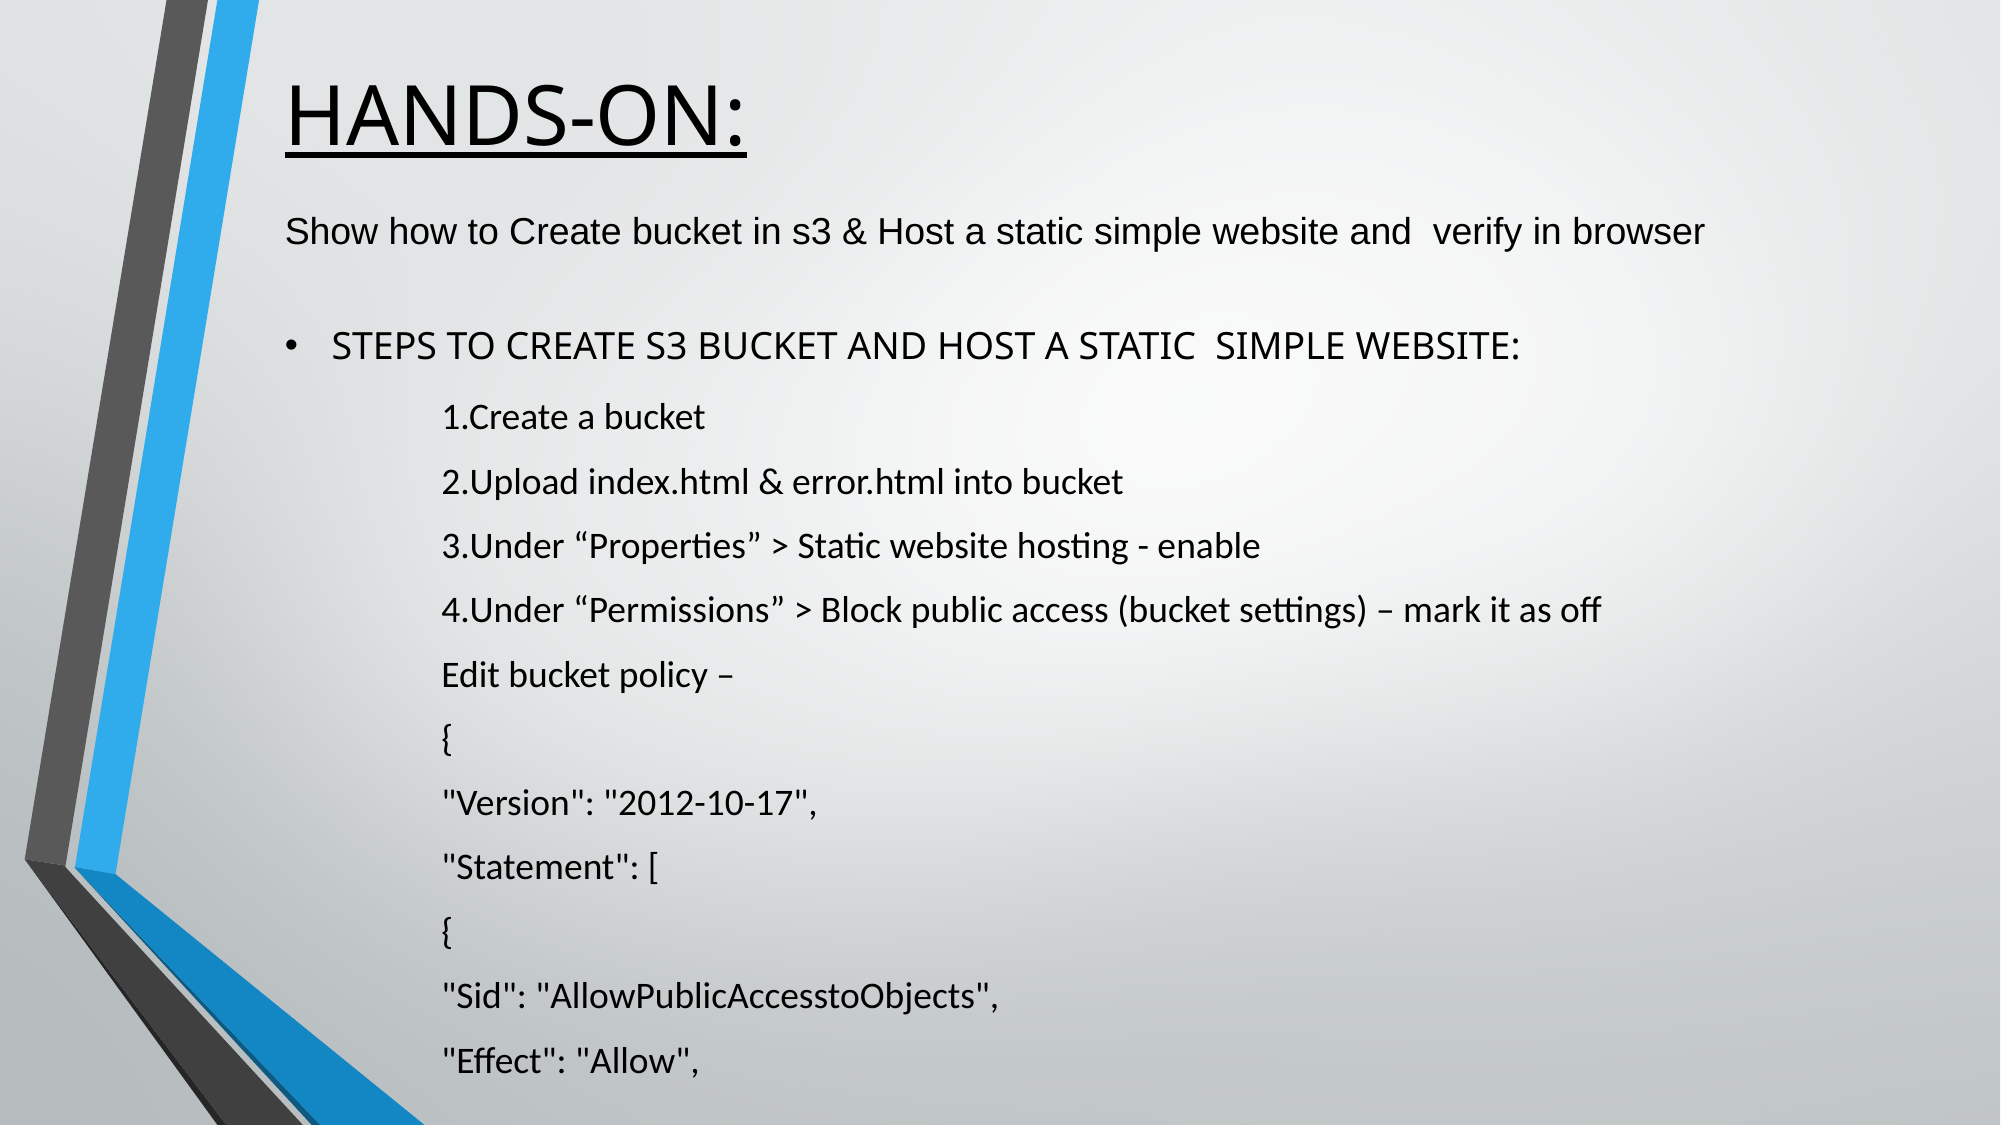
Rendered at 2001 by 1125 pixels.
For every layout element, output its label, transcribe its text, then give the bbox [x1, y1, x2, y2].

text_box HANDS-ON: Show how to Create bucket in s3 & Host a static simple website and verify in browser [270, 54, 2000, 305]
text_box STEPS TO CREATE S3 BUCKET AND HOST A STATIC SIMPLE WEBSITE: [269, 314, 1709, 375]
text_box 1.Create a bucket 2.Upload index.html & error.html into bucket 3.Under “Properties” > Static website hosting - enable 4.Under “Permissions” > Block public access (bucket settings) – mark it as off Edit bucket policy – { "Version": "2012-10-17", "Statement": [ { "Sid": "AllowPublicAccesstoObjects", "Effect": "Allow", [426, 382, 1730, 1125]
